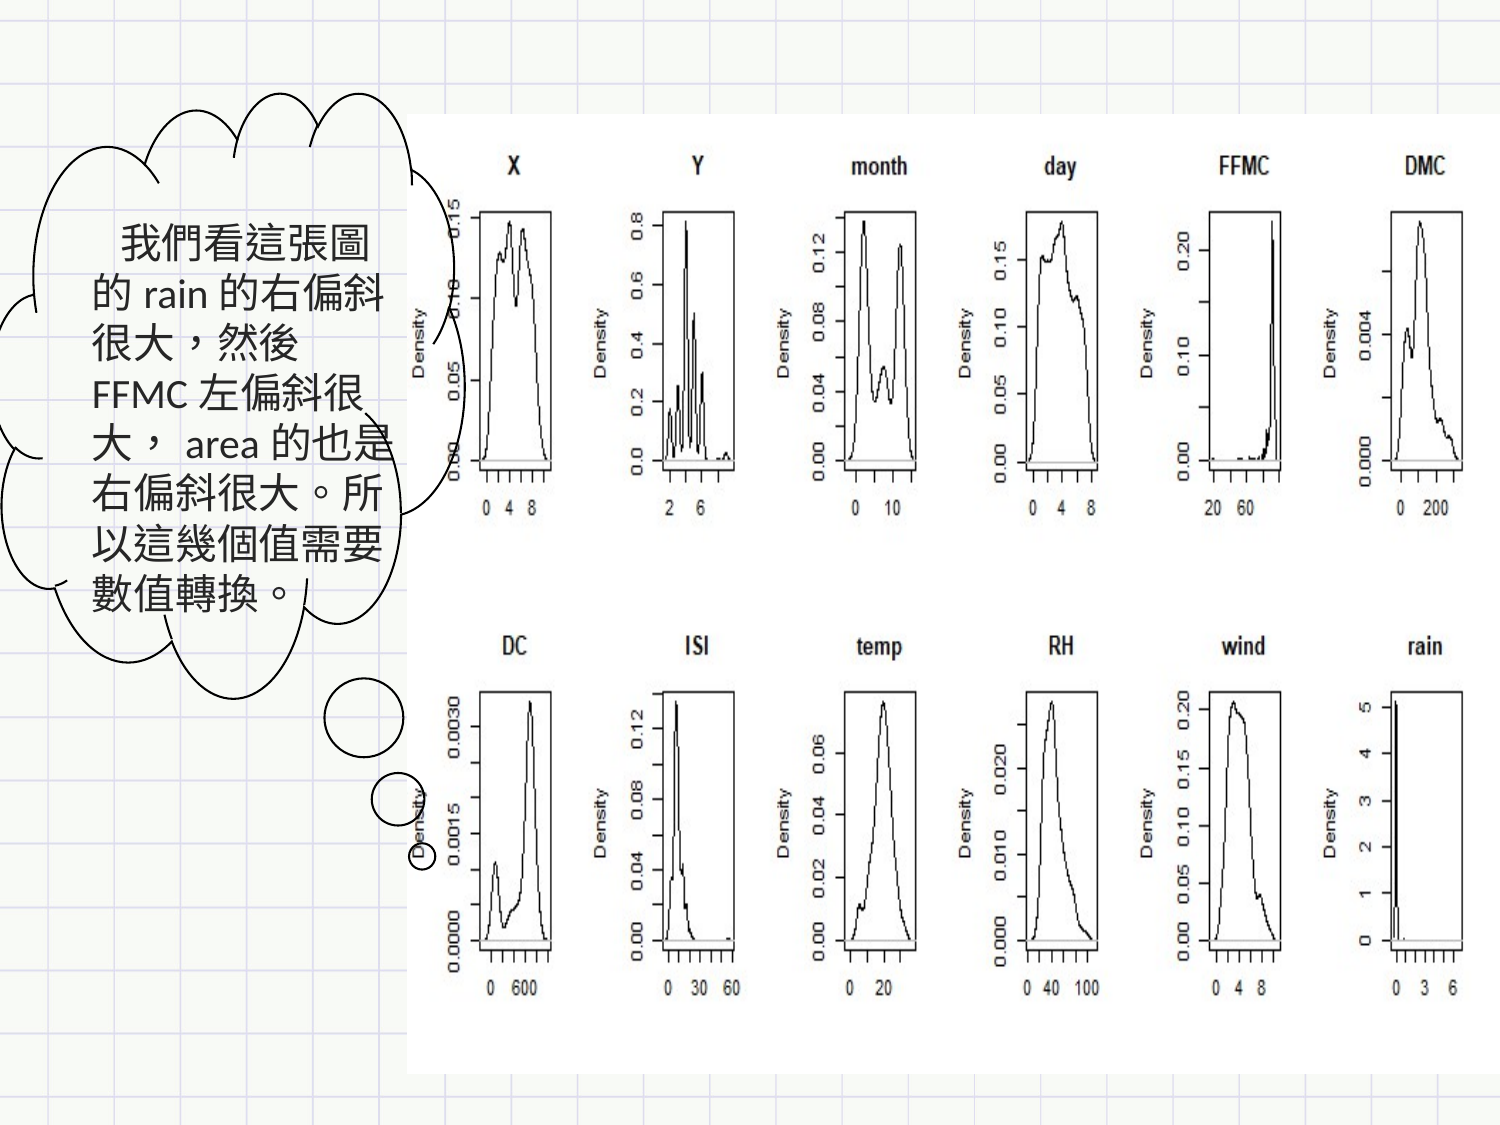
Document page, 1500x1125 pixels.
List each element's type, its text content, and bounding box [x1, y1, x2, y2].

text_box [323, 677, 405, 759]
text_box [370, 771, 407, 827]
text_box [0, 92, 407, 700]
text_box 我們看這張圖的rain的右偏斜很大，然後FFMC左偏斜很大，area的也是右偏斜很大。所以這幾個值需要數值轉換。 [347, 515, 407, 625]
picture [407, 114, 1500, 1074]
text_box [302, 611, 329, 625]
